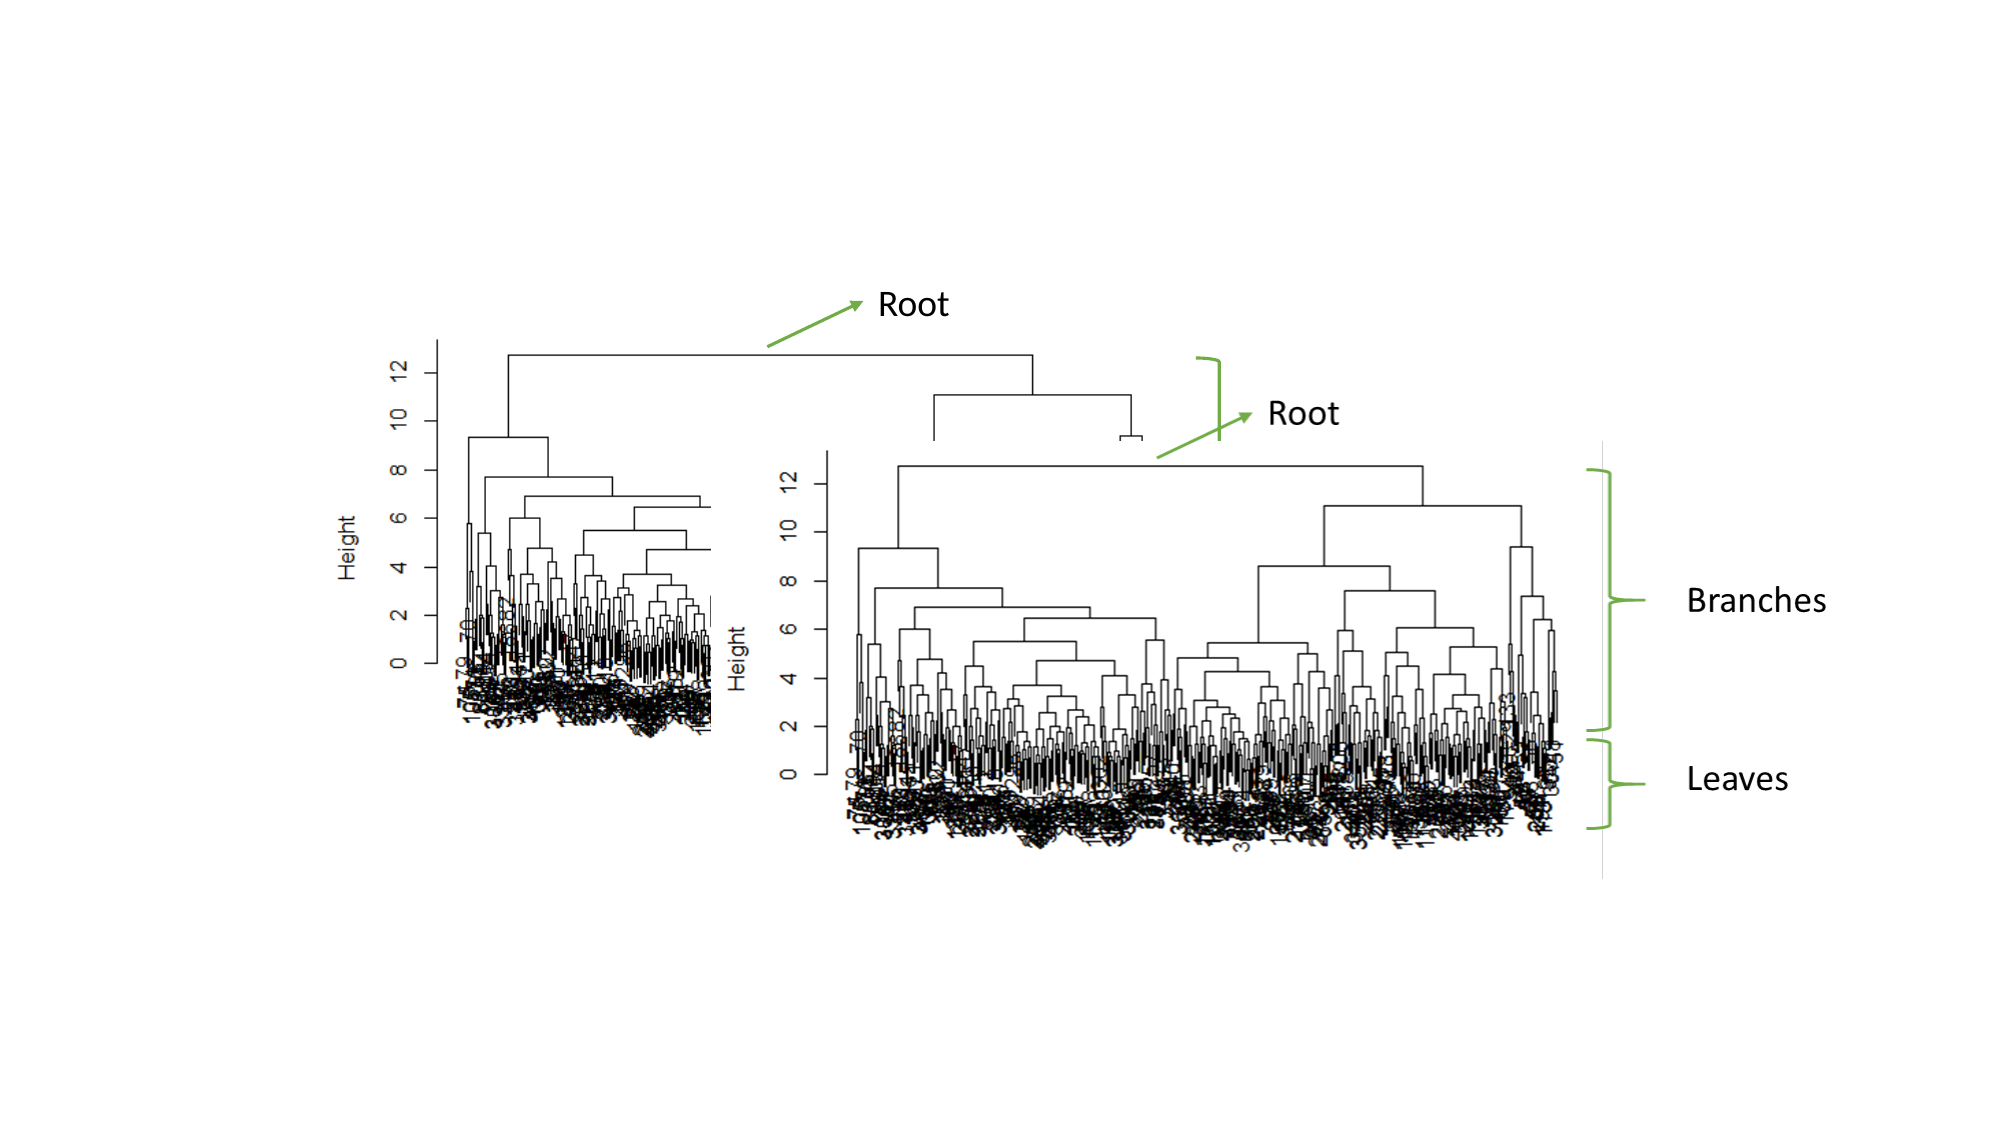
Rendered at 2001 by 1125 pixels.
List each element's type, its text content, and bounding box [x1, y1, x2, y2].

text_box Root [863, 271, 965, 330]
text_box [767, 301, 863, 347]
picture [321, 330, 1851, 880]
text_box [1213, 357, 1221, 377]
